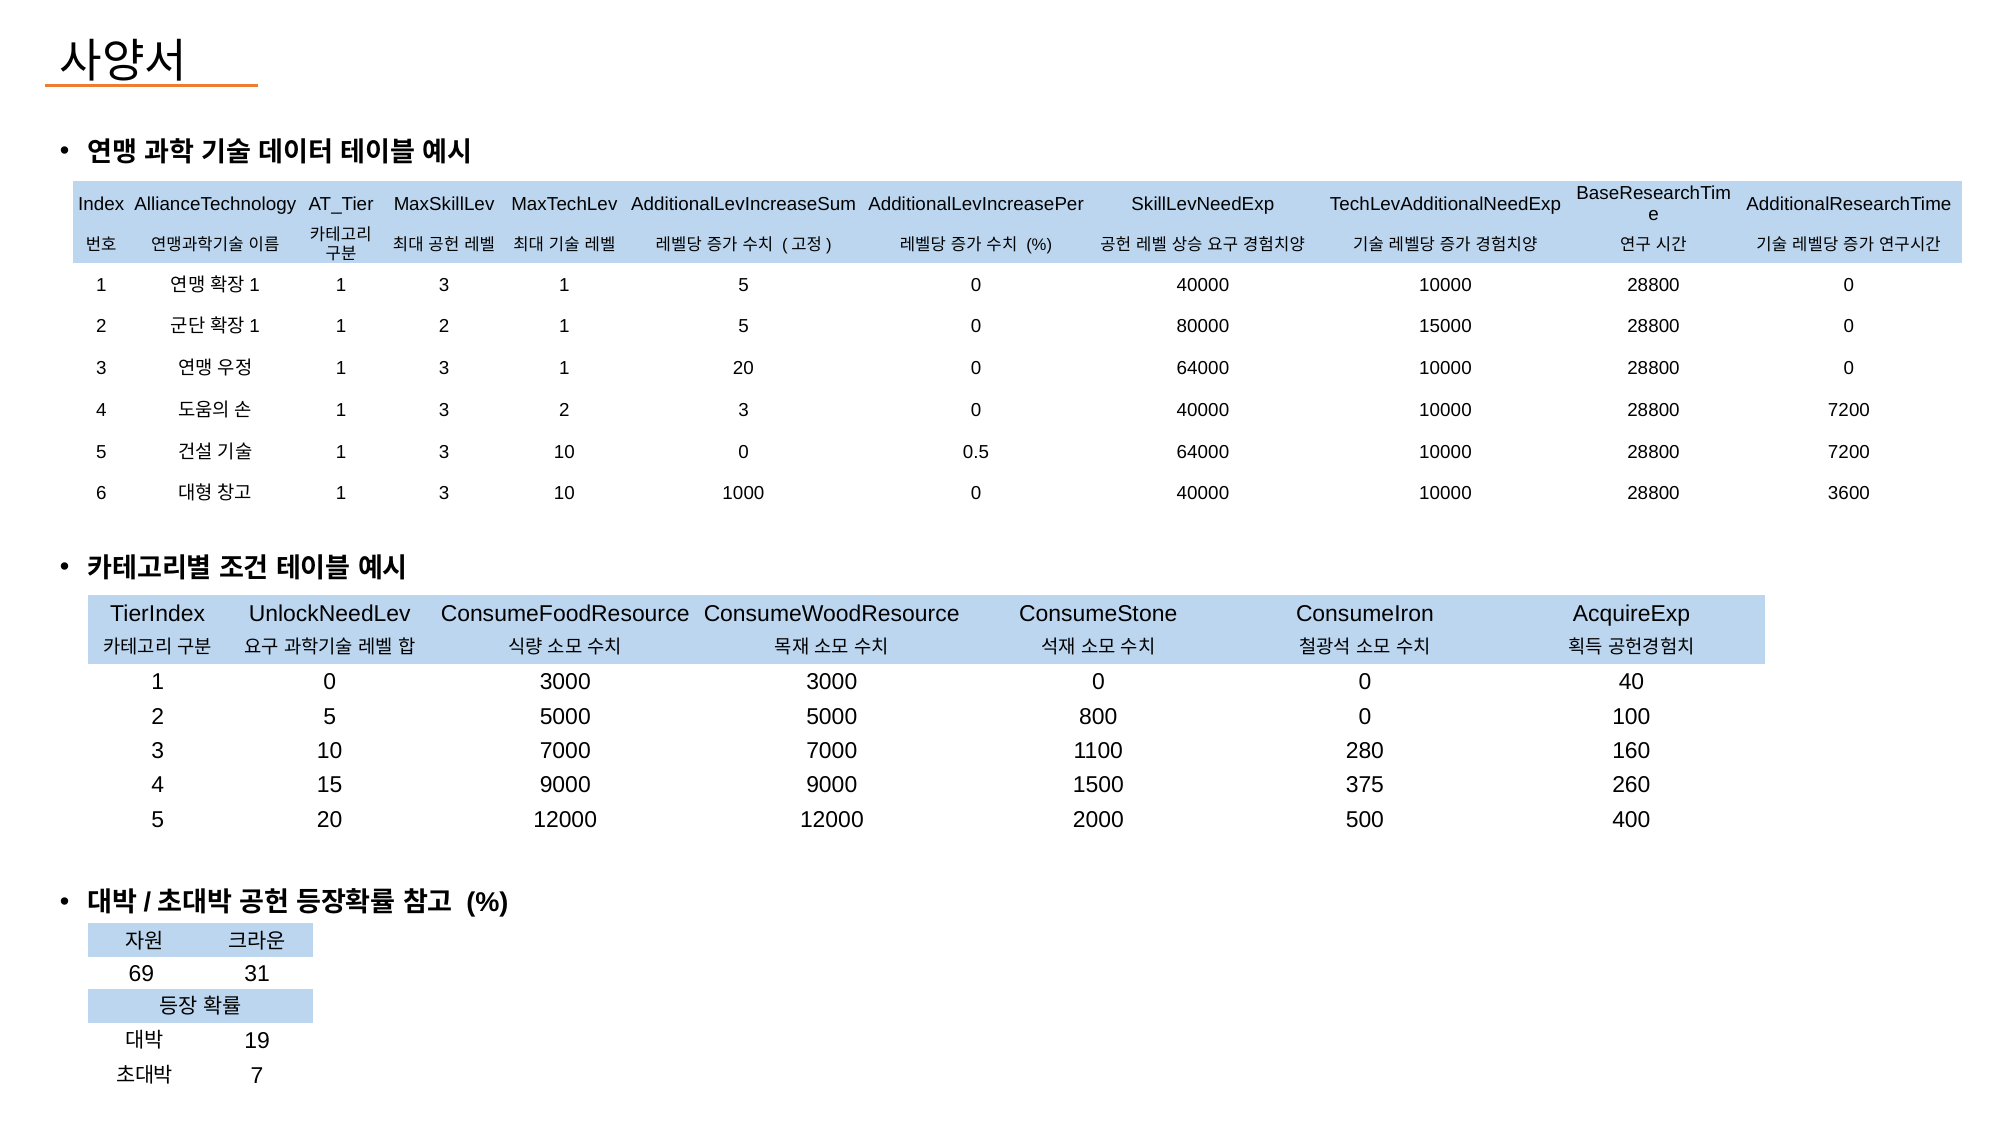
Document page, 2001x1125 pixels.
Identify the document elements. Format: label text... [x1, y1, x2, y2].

table_cell 40000 [1087, 388, 1319, 430]
table_header AT_Tier [301, 195, 381, 225]
table_cell 28800 [1572, 388, 1735, 430]
table_cell 기술 레벨당 증가 연구시간 [1735, 225, 1962, 263]
table_cell 0 [865, 472, 1087, 514]
table_cell 0 [865, 305, 1087, 347]
table_header UnlockNeedLev [227, 611, 432, 629]
table_cell 2 [381, 305, 507, 347]
table_cell 최대 공헌 레벨 [381, 225, 507, 263]
table_cell 19 [201, 1023, 313, 1057]
table_cell 5 [622, 305, 865, 347]
table_cell 0 [227, 664, 432, 698]
table_cell 80000 [1087, 305, 1319, 347]
table_cell 석재 소모 수치 [965, 629, 1232, 664]
table_cell 카테고리 구분 [88, 629, 227, 664]
table_cell 9000 [432, 767, 699, 801]
table_cell 연맹과학기술 이름 [129, 225, 301, 263]
table_cell 10000 [1319, 263, 1572, 305]
table_cell 2 [88, 698, 227, 733]
table_cell 7 [201, 1057, 313, 1092]
table_cell 7200 [1735, 388, 1962, 430]
table_cell 3600 [1735, 472, 1962, 514]
table_cell 100 [1498, 698, 1765, 733]
table_cell 12000 [699, 801, 965, 836]
table_cell 40000 [1087, 263, 1319, 305]
table_cell 3 [381, 347, 507, 388]
table_cell 10000 [1319, 347, 1572, 388]
table_cell 1 [301, 388, 381, 430]
table_header ConsumeFoodResource [432, 611, 699, 629]
table_cell 2 [507, 388, 622, 430]
table_cell 15000 [1319, 305, 1572, 347]
table_cell 철광석 소모 수치 [1232, 629, 1498, 664]
text_box 대박/초대박 공헌 등장확률 참고 (%) [44, 861, 556, 945]
table_cell 연맹 확장1 [129, 263, 301, 305]
table_header Index [73, 195, 129, 225]
table_cell 10000 [1319, 388, 1572, 430]
table_cell 64000 [1087, 430, 1319, 472]
table_cell 요구 과학기술 레벨 합 [227, 629, 432, 664]
table_cell 카테고리 구분 [301, 225, 381, 263]
table_cell 3 [622, 388, 865, 430]
table_cell 0 [622, 430, 865, 472]
table_header BaseResearchTime [1572, 181, 1735, 225]
table_cell 7000 [699, 733, 965, 767]
table_header 크라운 [201, 945, 313, 957]
table_cell 1100 [965, 733, 1232, 767]
text_box 카테고리별 조건 테이블 예시 [44, 526, 883, 611]
table_cell 10 [227, 733, 432, 767]
table_cell 375 [1232, 767, 1498, 801]
table_cell 등장 확률 [88, 989, 313, 1023]
table_cell 28800 [1572, 263, 1735, 305]
table_cell 1 [301, 347, 381, 388]
table_cell 3 [88, 733, 227, 767]
table_cell 대형 창고 [129, 472, 301, 514]
table_cell 연맹 우정 [129, 347, 301, 388]
table_cell 2 [73, 305, 129, 347]
table_cell 0.5 [865, 430, 1087, 472]
table_cell 3000 [699, 664, 965, 698]
table_cell 최대 기술 레벨 [507, 225, 622, 263]
table_cell 69 [88, 957, 201, 989]
table_header 자원 [88, 945, 201, 957]
table_header TierIndex [88, 611, 227, 629]
table_cell 10000 [1319, 430, 1572, 472]
table_cell 40000 [1087, 472, 1319, 514]
table_cell 5 [73, 430, 129, 472]
table_header AdditionalResearchTime [1735, 181, 1962, 225]
table_cell 260 [1498, 767, 1765, 801]
table_cell 5000 [432, 698, 699, 733]
table_cell 도움의 손 [129, 388, 301, 430]
table_cell 0 [965, 664, 1232, 698]
table_cell 연구 시간 [1572, 225, 1735, 263]
table_cell 0 [1232, 698, 1498, 733]
table_cell 10 [507, 472, 622, 514]
table_cell 9000 [699, 767, 965, 801]
table_cell 0 [1735, 263, 1962, 305]
table_cell 건설 기술 [129, 430, 301, 472]
table_cell 1 [507, 263, 622, 305]
table_cell 64000 [1087, 347, 1319, 388]
table_cell 3 [73, 347, 129, 388]
table_cell 4 [88, 767, 227, 801]
table_cell 3 [381, 388, 507, 430]
table_cell 군단 확장1 [129, 305, 301, 347]
table_cell 31 [201, 957, 313, 989]
table_header AcquireExp [1498, 595, 1765, 629]
table_cell 12000 [432, 801, 699, 836]
table_cell 40 [1498, 664, 1765, 698]
table_cell 5 [227, 698, 432, 733]
table_cell 식량 소모 수치 [432, 629, 699, 664]
table_cell 공헌 레벨 상승 요구 경험치양 [1087, 225, 1319, 263]
table_cell 목재 소모 수치 [699, 629, 965, 664]
table_cell 초대박 [88, 1057, 201, 1092]
table_cell 280 [1232, 733, 1498, 767]
table_cell 15 [227, 767, 432, 801]
table_cell 1 [301, 305, 381, 347]
table_cell 레벨당 증가 수치 (%) [865, 225, 1087, 263]
table_header ConsumeStone [965, 595, 1232, 629]
table_cell 20 [227, 801, 432, 836]
table_cell 1 [73, 263, 129, 305]
table_header AllianceTechnology [129, 195, 301, 225]
table_cell 5 [88, 801, 227, 836]
table_cell 0 [1735, 347, 1962, 388]
table_cell 0 [865, 347, 1087, 388]
table_cell 기술 레벨당 증가 경험치양 [1319, 225, 1572, 263]
table_header MaxTechLev [507, 195, 622, 225]
table_header SkillLevNeedExp [1087, 181, 1319, 225]
table_cell 1500 [965, 767, 1232, 801]
table_cell 1 [507, 347, 622, 388]
table_cell 1000 [622, 472, 865, 514]
table_header MaxSkillLev [381, 195, 507, 225]
table_cell 400 [1498, 801, 1765, 836]
table_cell 800 [965, 698, 1232, 733]
table_cell 5000 [699, 698, 965, 733]
table_cell 4 [73, 388, 129, 430]
table_cell 28800 [1572, 347, 1735, 388]
text_box 연맹 과학 기술 데이터 테이블 예시 [44, 110, 721, 195]
table_cell 3 [381, 263, 507, 305]
table_cell 대박 [88, 1023, 201, 1057]
table_cell 획득 공헌경험치 [1498, 629, 1765, 664]
table_cell 1 [301, 472, 381, 514]
table_cell 2000 [965, 801, 1232, 836]
table_cell 10000 [1319, 472, 1572, 514]
table_cell 28800 [1572, 430, 1735, 472]
table_cell 3 [381, 472, 507, 514]
table_cell 20 [622, 347, 865, 388]
table_cell 0 [865, 388, 1087, 430]
table_cell 0 [1232, 664, 1498, 698]
table_cell 레벨당 증가 수치 (고정) [622, 225, 865, 263]
table_cell 3 [381, 430, 507, 472]
table_cell 0 [1735, 305, 1962, 347]
table_cell 7000 [432, 733, 699, 767]
table_cell 10 [507, 430, 622, 472]
table_cell 28800 [1572, 305, 1735, 347]
table_cell 500 [1232, 801, 1498, 836]
table_cell 6 [73, 472, 129, 514]
table_cell 1 [301, 263, 381, 305]
table_cell 번호 [73, 225, 129, 263]
table_cell 28800 [1572, 472, 1735, 514]
table_cell 0 [865, 263, 1087, 305]
table_cell 5 [622, 263, 865, 305]
table_header AdditionalLevIncreaseSum [622, 181, 865, 225]
table_cell 1 [507, 305, 622, 347]
table_header ConsumeWoodResource [699, 595, 965, 629]
table_cell 7200 [1735, 430, 1962, 472]
table_cell 1 [88, 664, 227, 698]
table_cell 160 [1498, 733, 1765, 767]
table_header TechLevAdditionalNeedExp [1319, 181, 1572, 225]
table_cell 1 [301, 430, 381, 472]
text_box 사양서 [44, 1, 1018, 98]
table_header AdditionalLevIncreasePer [865, 181, 1087, 225]
table_cell 3000 [432, 664, 699, 698]
table_header ConsumeIron [1232, 595, 1498, 629]
